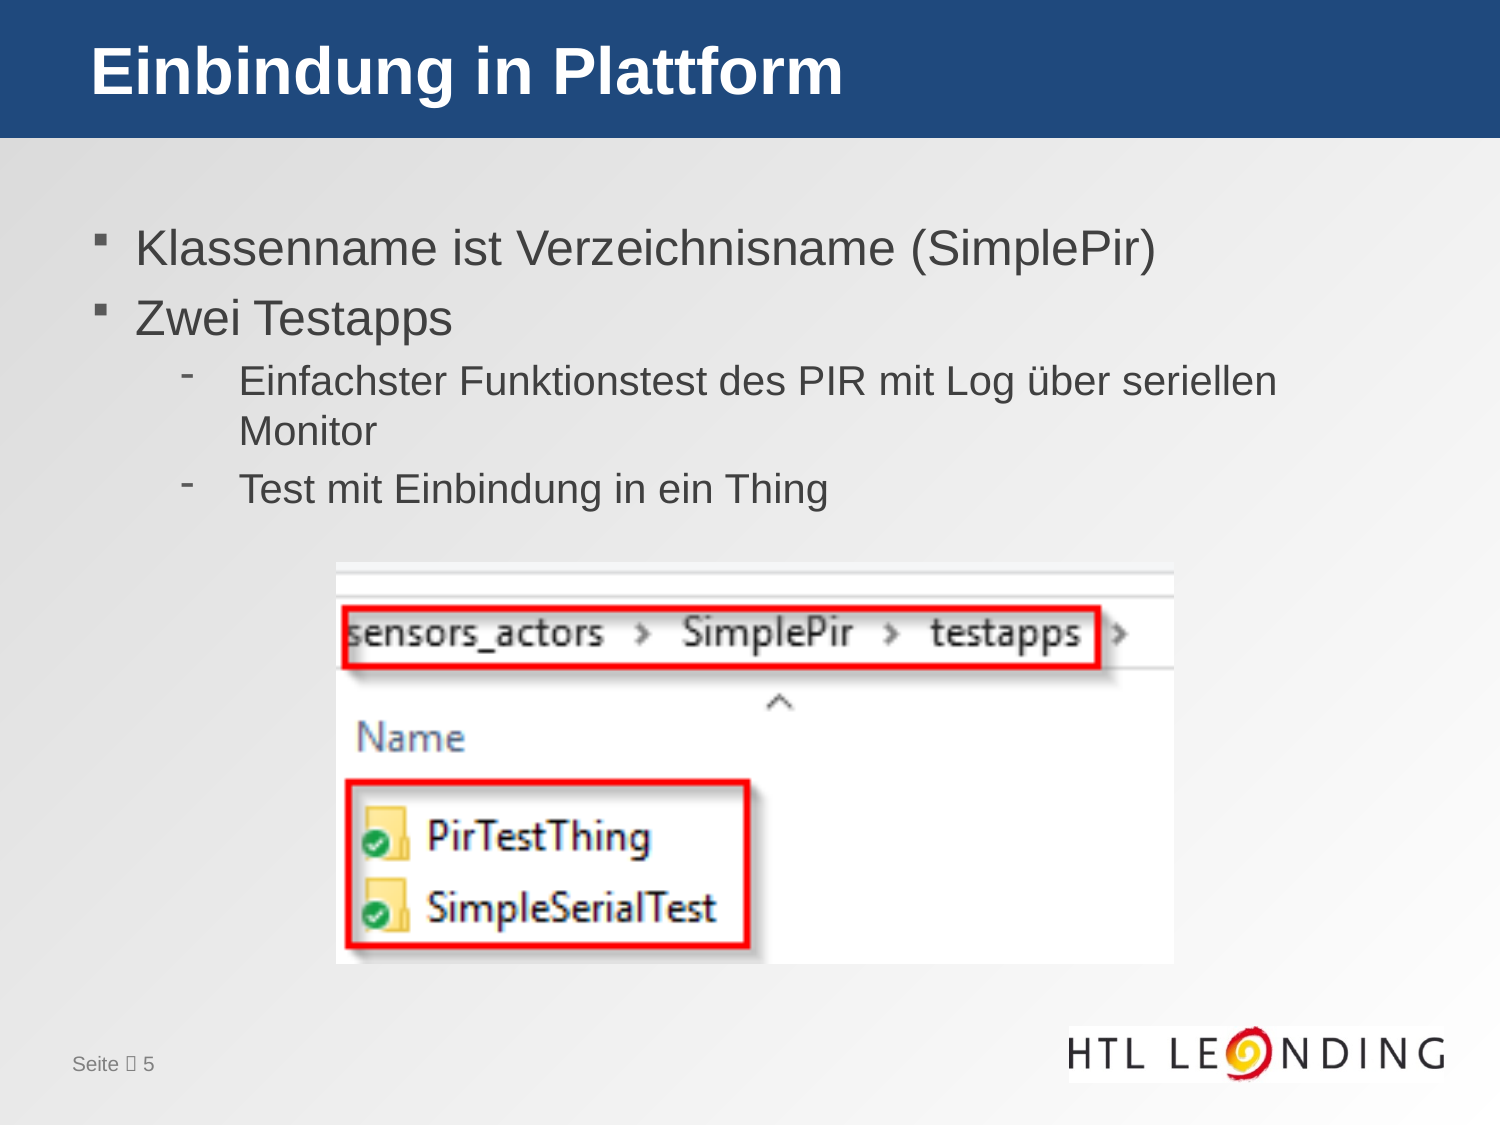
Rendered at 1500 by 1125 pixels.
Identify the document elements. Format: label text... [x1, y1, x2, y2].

picture [1069, 1026, 1444, 1083]
title Einbindung in Plattform [75, 20, 1425, 208]
list Klassenname ist Verzeichnisname (SimplePir) Zwei Testapps Einfachster Funktionstest des PIR mit Log über seriellen Monitor Test mit Einbindung in ein Thing [76, 208, 1424, 964]
picture [336, 562, 1174, 965]
